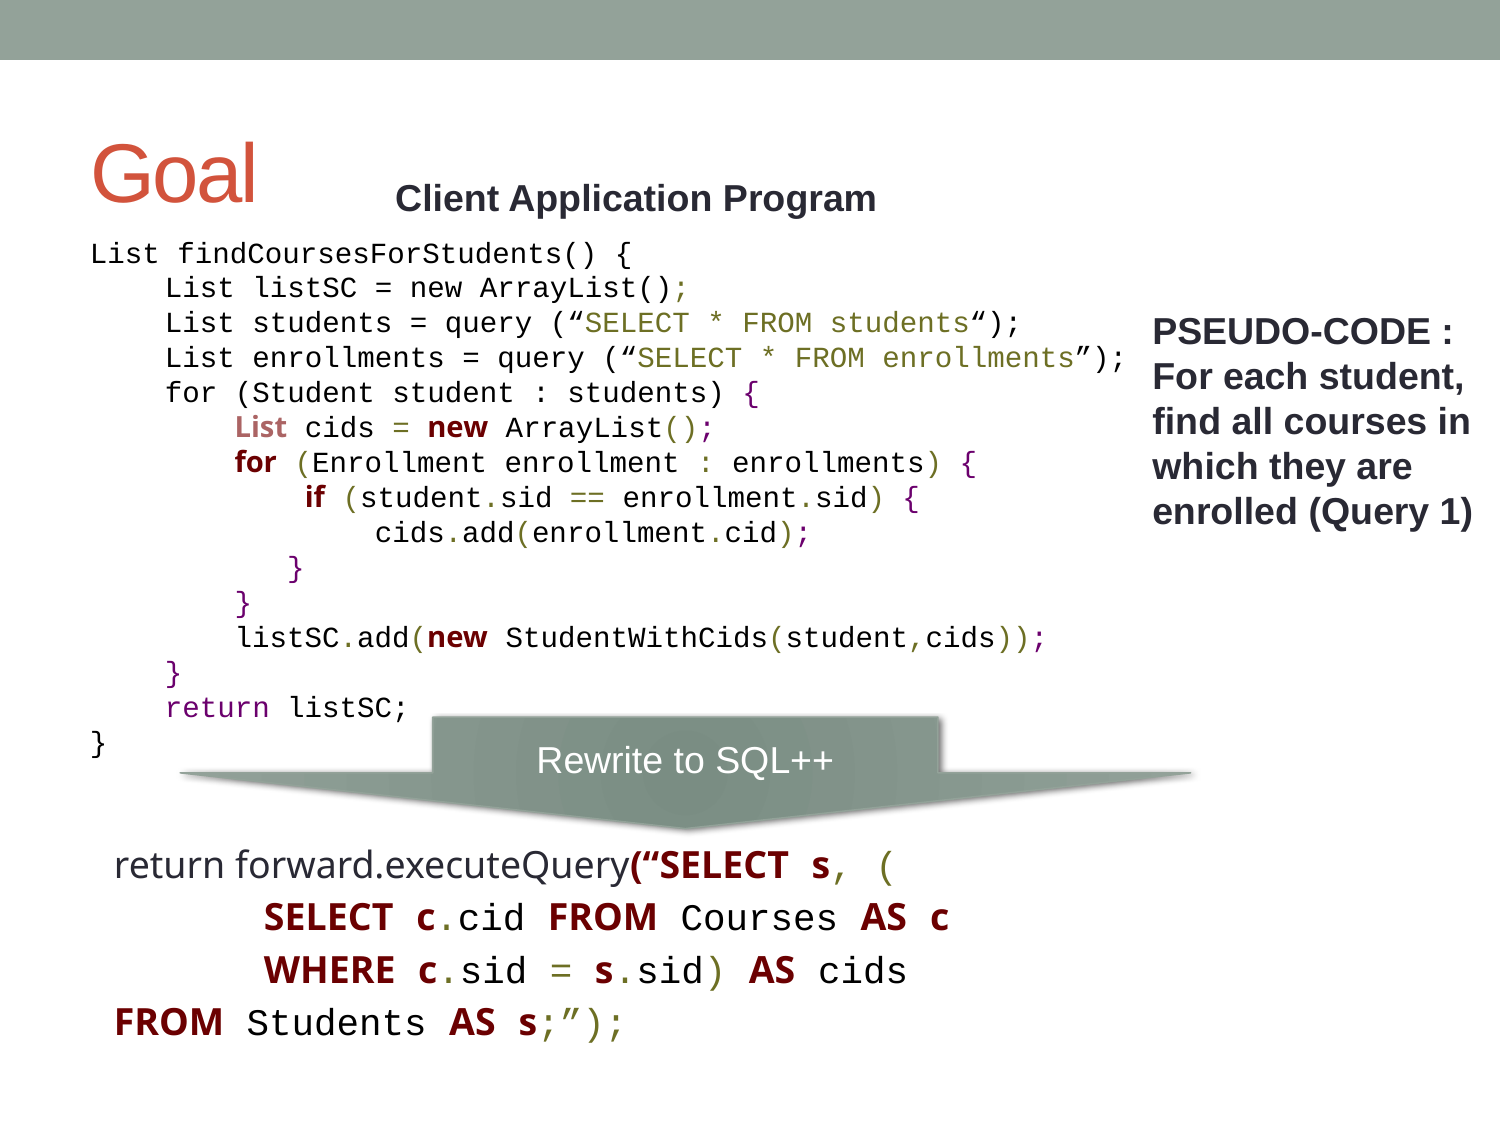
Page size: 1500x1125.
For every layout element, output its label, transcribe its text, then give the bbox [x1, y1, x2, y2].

title Goal [75, 87, 1425, 226]
list return forward.executeQuery(“SELECT s, ( SELECT c.cid FROM Courses AS c WHERE c.sid = s.sid) AS cids FROM Students AS s;”); [98, 833, 1112, 1105]
text_box Client Application Program [380, 166, 900, 227]
text_box Rewrite to SQL++ [179, 716, 1192, 830]
text_box PSEUDO-CODE : For each student, find all courses in which they are enrolled (Query 1) [1137, 299, 1492, 540]
text_box List findCoursesForStudents() { List listSC = new ArrayList(); List students = query (“SELECT * FROM students“); List enrollments = query (“SELECT * FROM enrollments”); for (Student student : students) { List cids = new ArrayList(); for (Enrollment enrollment : enrollments) { if (student.sid == enrollment.sid) { cids.add(enrollment.cid); } } listSC.add(new StudentWithCids(student,cids)); } return listSC; } [74, 226, 1446, 766]
